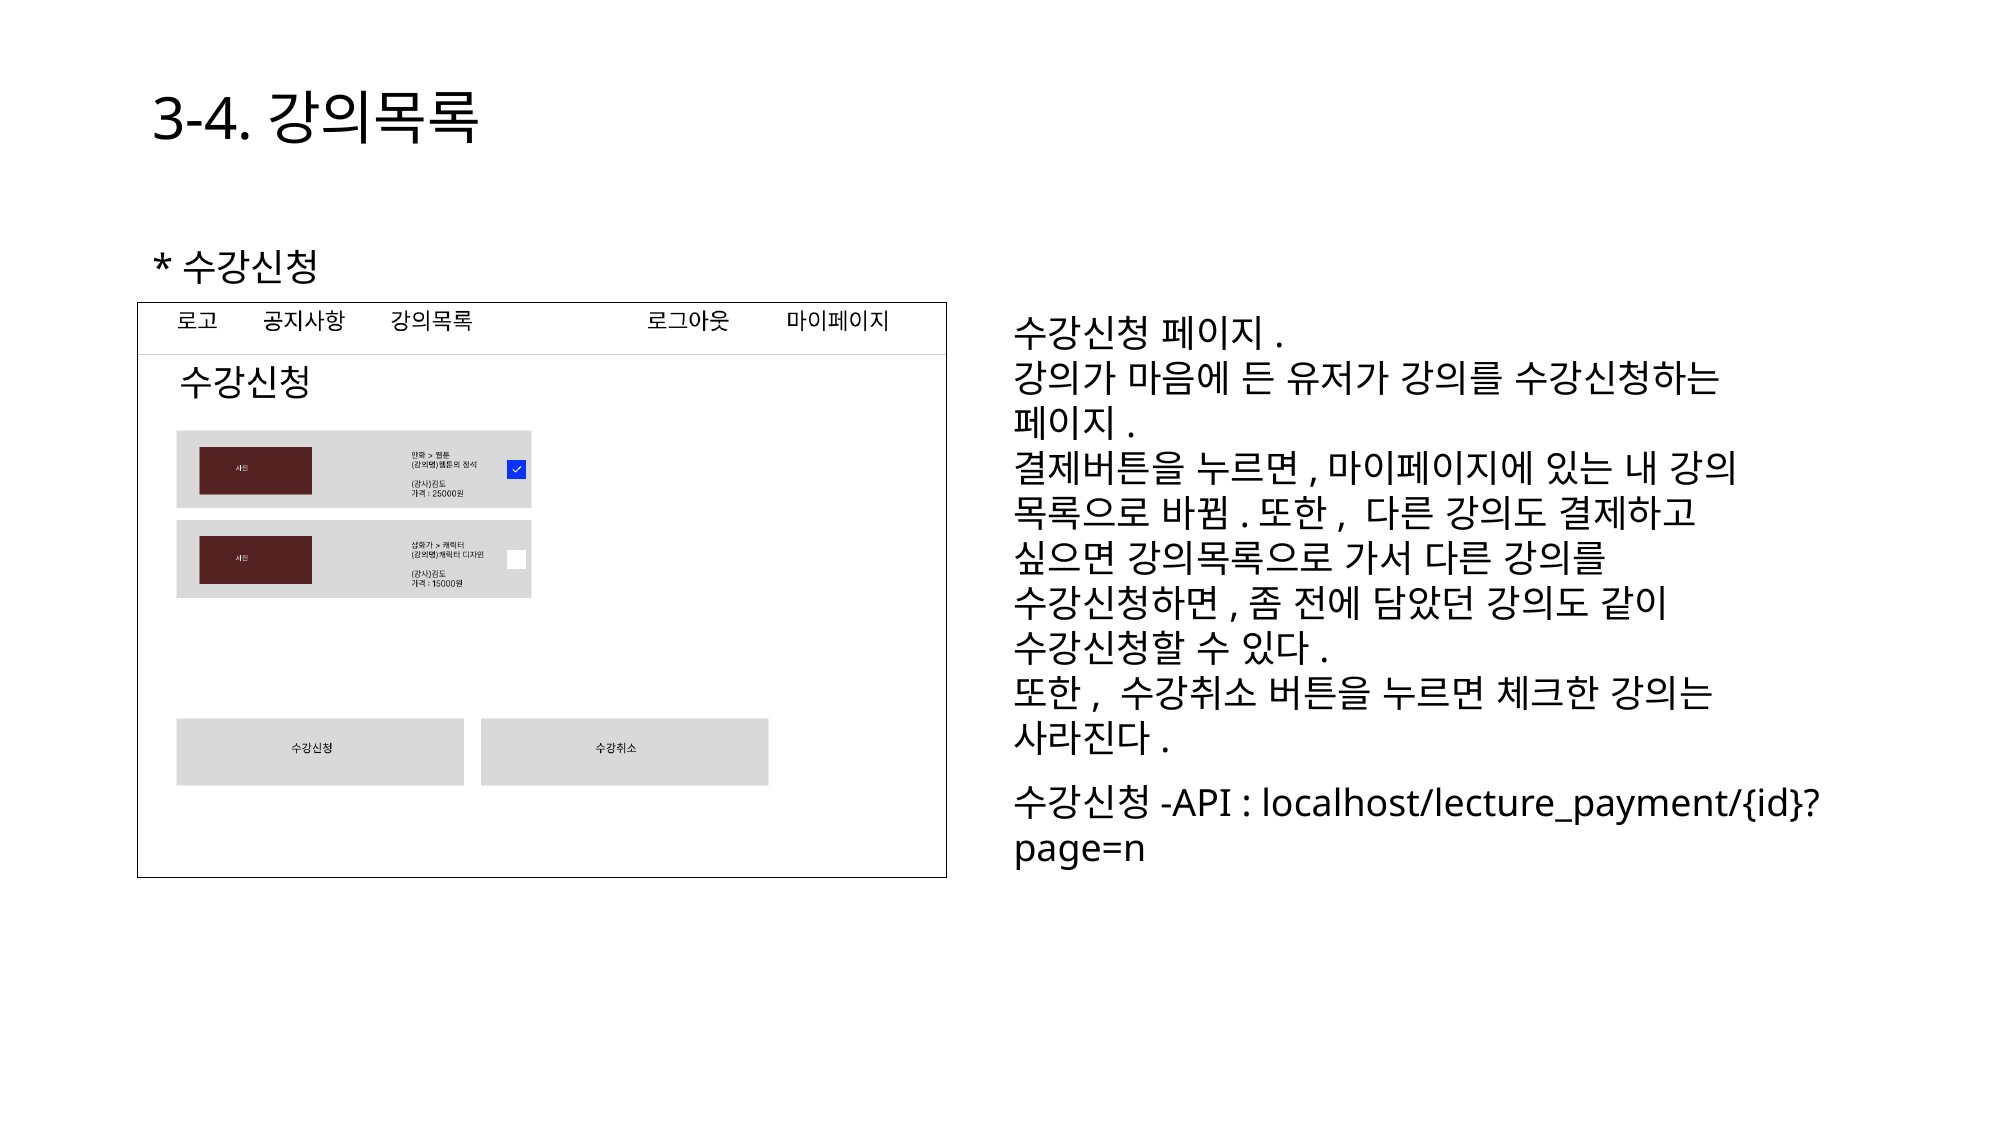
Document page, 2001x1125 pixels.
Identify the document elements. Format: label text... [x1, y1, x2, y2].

text_box 수강신청 페이지. 강의가 마음에 든 유저가 강의를 수강신청하는 페이지. 결제버튼을 누르면,마이페이지에 있는 내 강의 목록으로 바뀜.또한, 다른 강의도 결제하고 싶으면 강의목록으로 가서 다른 강의를 수강신청하면,좀 전에 담았던 강의도 같이 수강신청할 수 있다. 또한, 수강취소 버튼을 누르면 체크한 강의는 사라진다. [998, 302, 1822, 767]
text_box *수강신청 [137, 241, 506, 302]
title 3-4.강의목록 [137, 64, 1863, 178]
picture [137, 302, 947, 878]
text_box 수강신청-API : localhost/lecture_payment/{id}?page=n [998, 771, 1850, 877]
